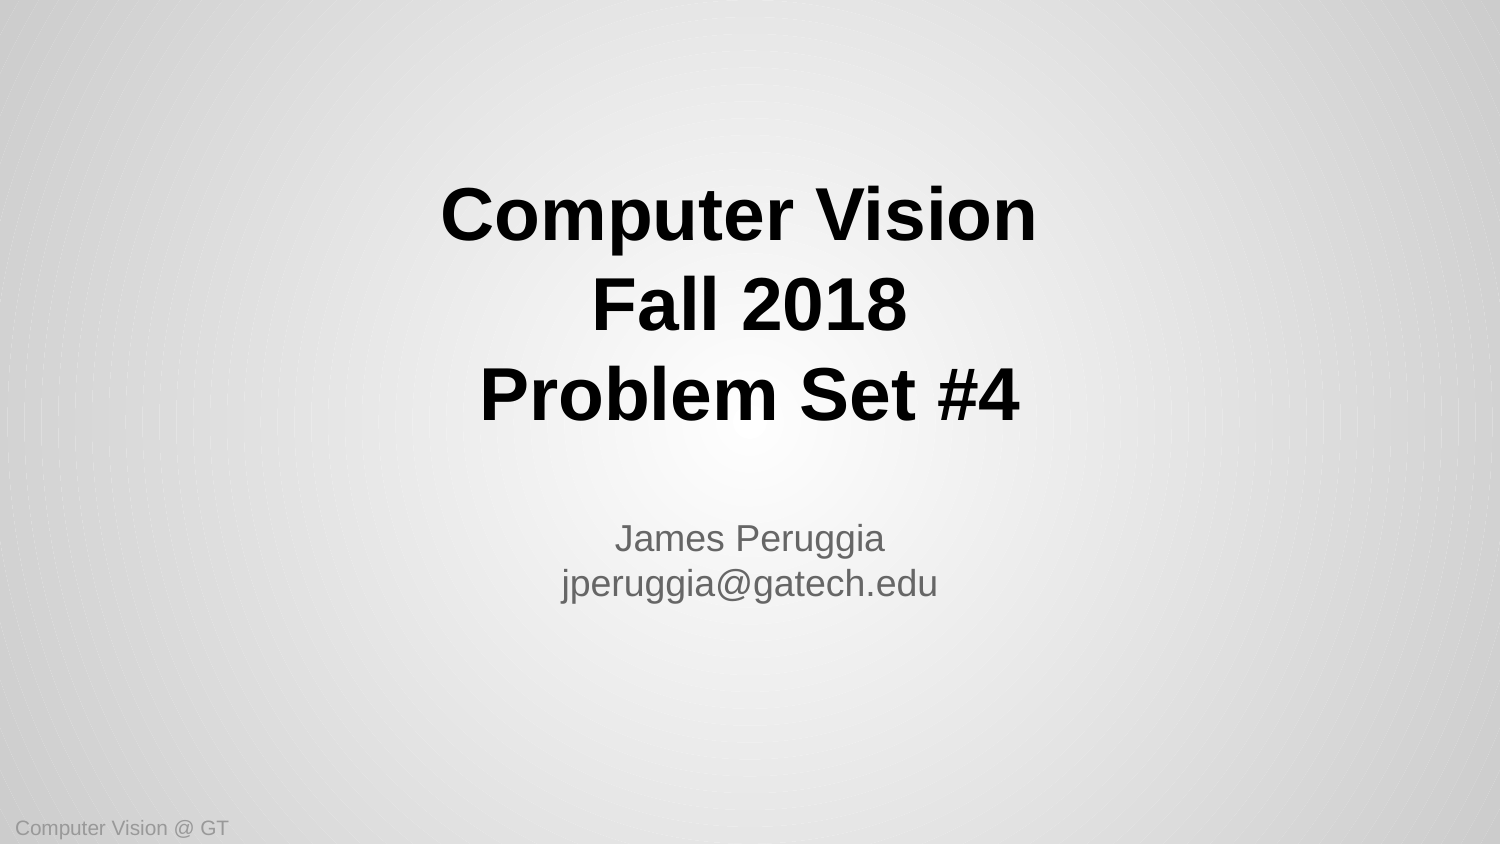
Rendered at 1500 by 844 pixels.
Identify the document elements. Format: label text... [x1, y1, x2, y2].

title Computer Vision Fall 2018 Problem Set #4 [112, 43, 1388, 451]
text_box Computer Vision @ GT [0, 811, 422, 844]
subtitle James Peruggia jperuggia@gatech.edu [112, 499, 1388, 684]
